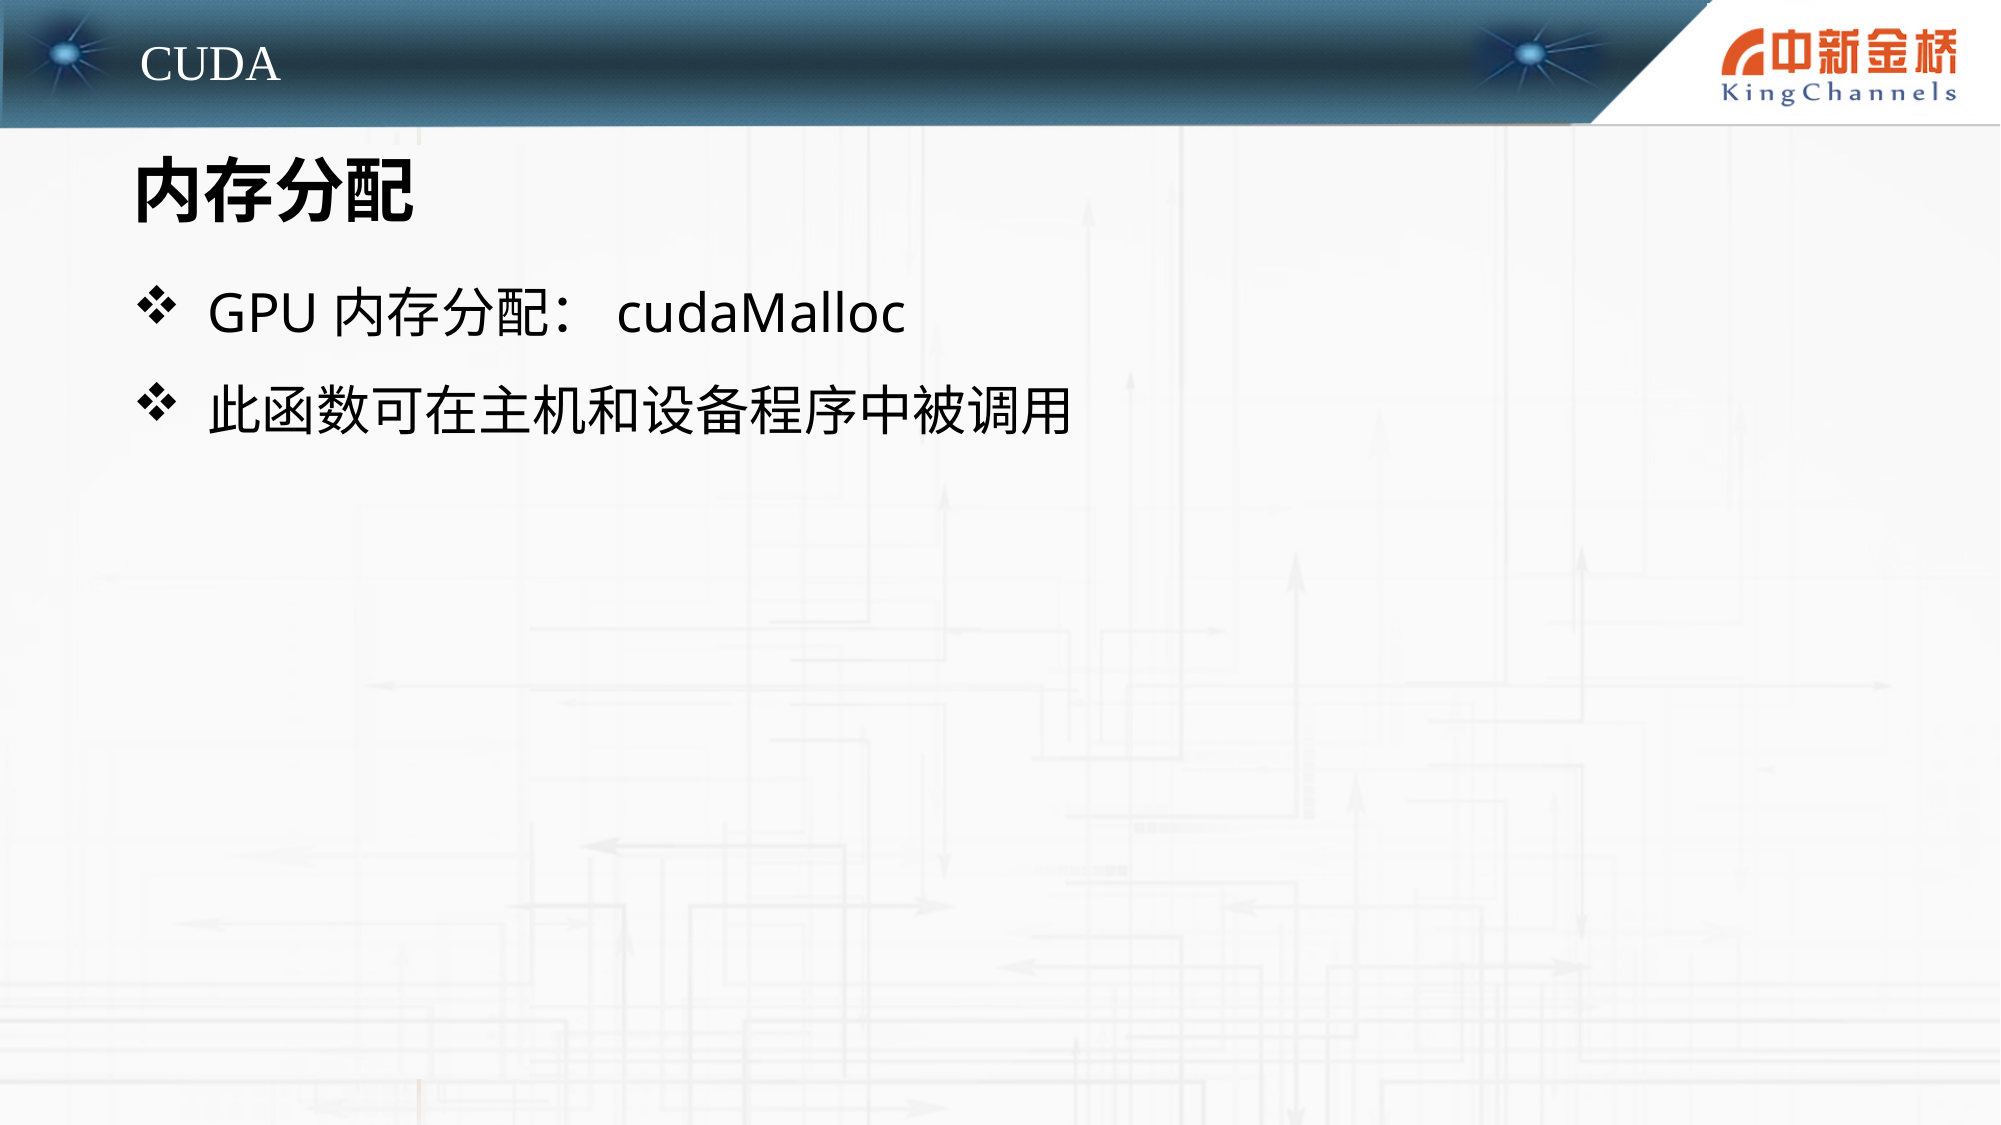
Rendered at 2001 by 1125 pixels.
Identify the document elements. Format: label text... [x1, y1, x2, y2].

text_box 内存分配 [117, 138, 1898, 238]
picture [0, 0, 2001, 1125]
text_box GPU内存分配：cudaMalloc 此函数可在主机和设备程序中被调用 [117, 238, 1867, 449]
